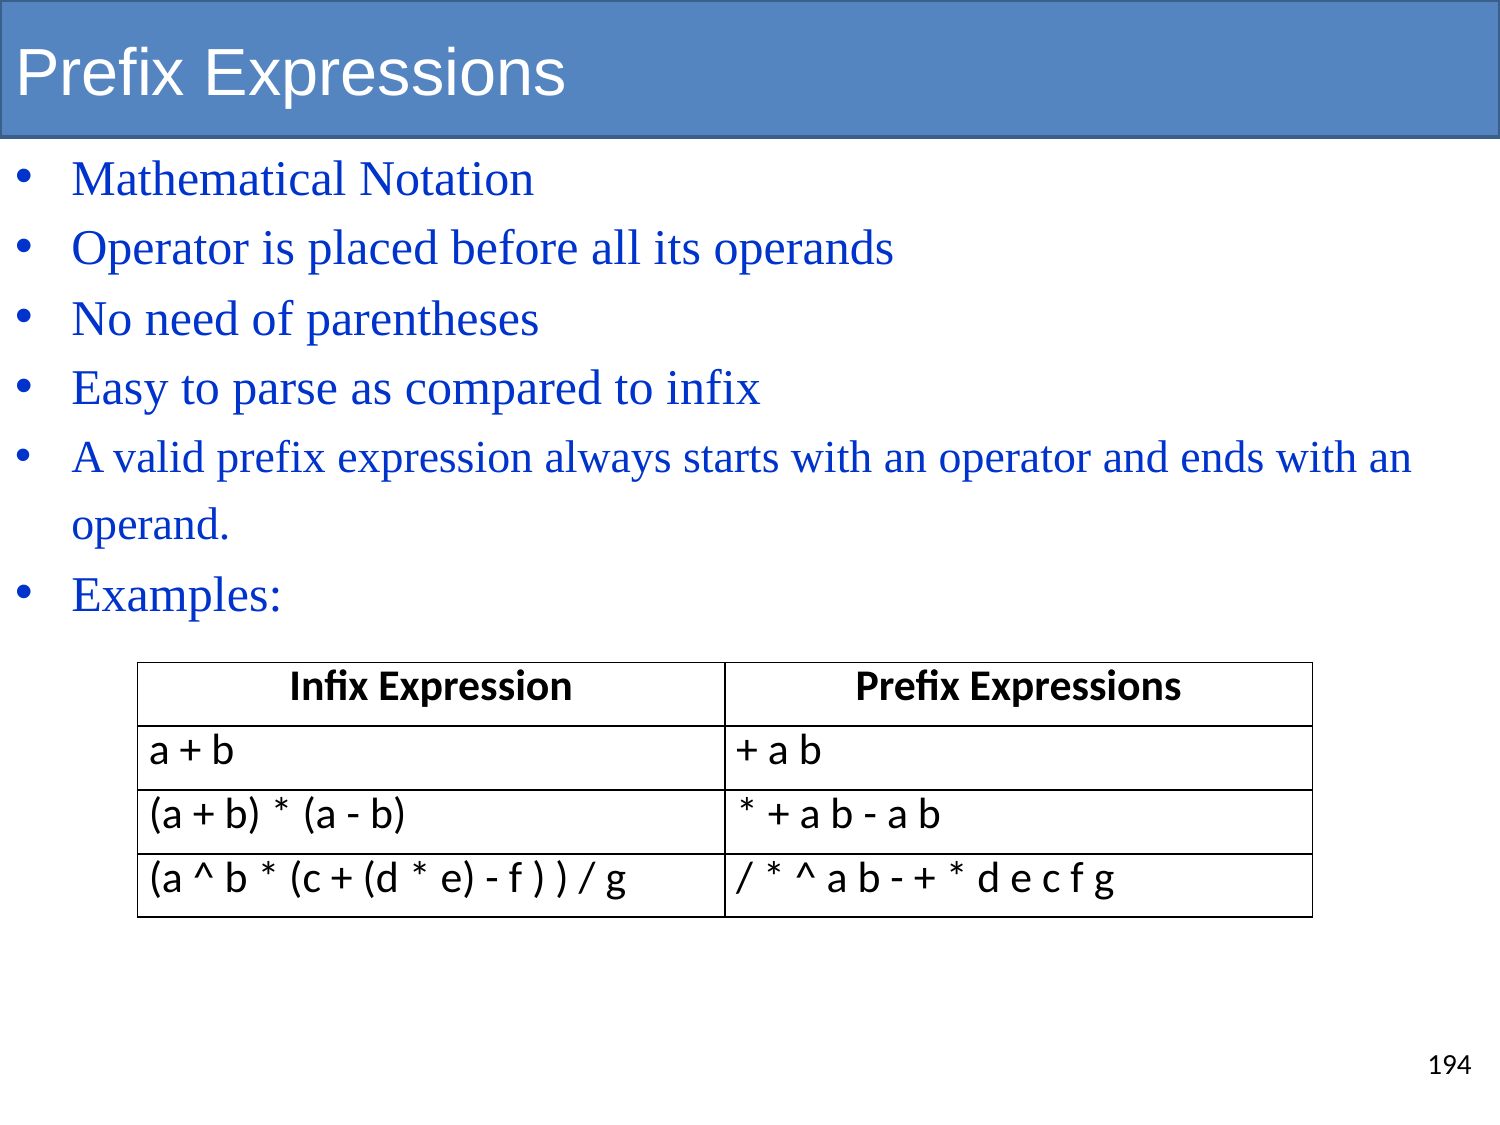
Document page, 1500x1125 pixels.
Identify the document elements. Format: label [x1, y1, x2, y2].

slide_number [1412, 1037, 1488, 1098]
table_cell [138, 855, 724, 916]
table_cell [726, 855, 1312, 916]
title [0, 0, 1500, 137]
list [0, 137, 1500, 862]
table_header [726, 663, 1312, 725]
table_cell [726, 727, 1312, 789]
table_cell [138, 727, 724, 789]
table_cell [726, 791, 1312, 853]
table_cell [138, 791, 724, 853]
table_header [138, 663, 724, 725]
